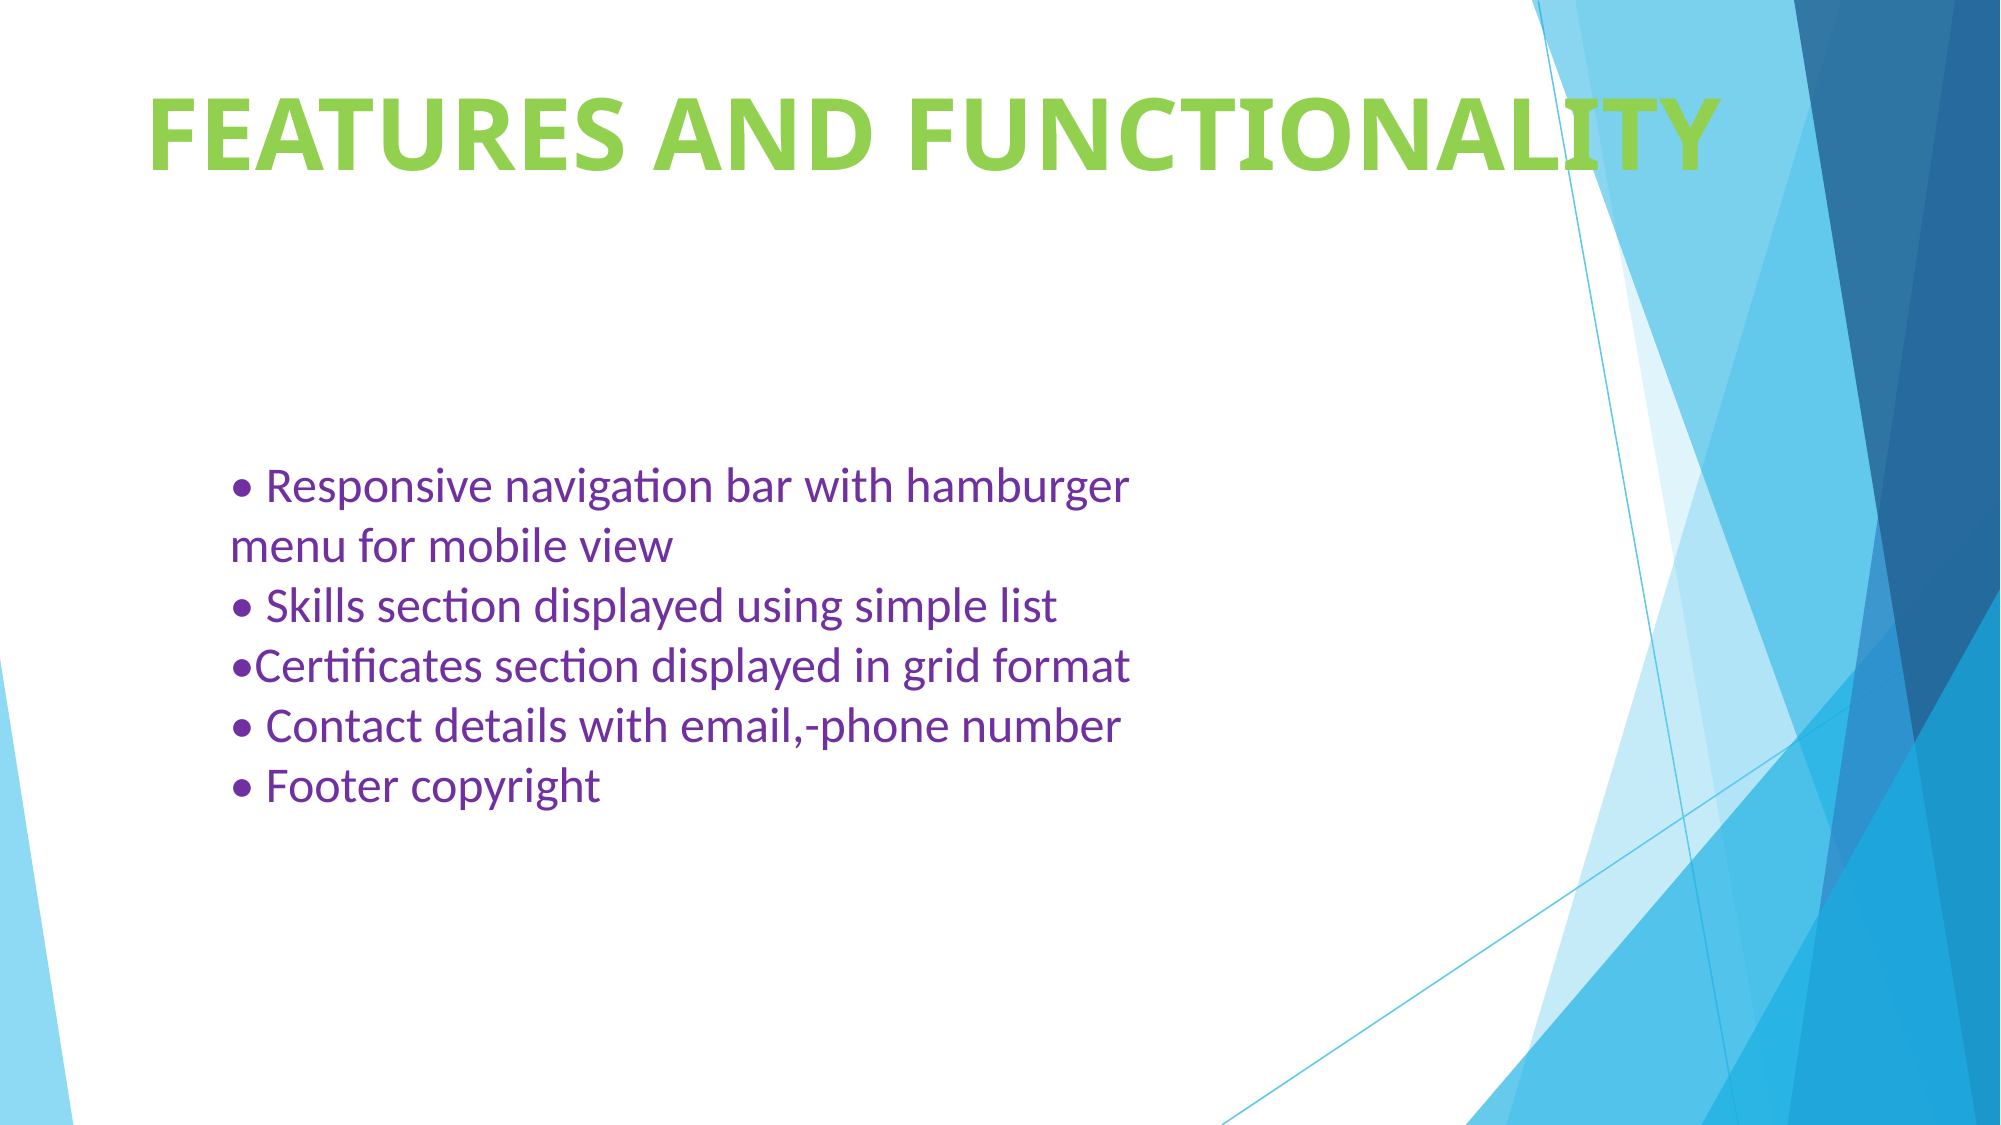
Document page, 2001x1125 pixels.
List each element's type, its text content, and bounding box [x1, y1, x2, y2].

title FEATURES AND FUNCTIONALITY [144, 70, 1897, 313]
text_box • Responsive navigation bar with hamburger menu for mobile view • Skills section displayed using simple list •Certificates section displayed in grid format • Contact details with email,-phone number • Footer copyright [214, 445, 1215, 820]
